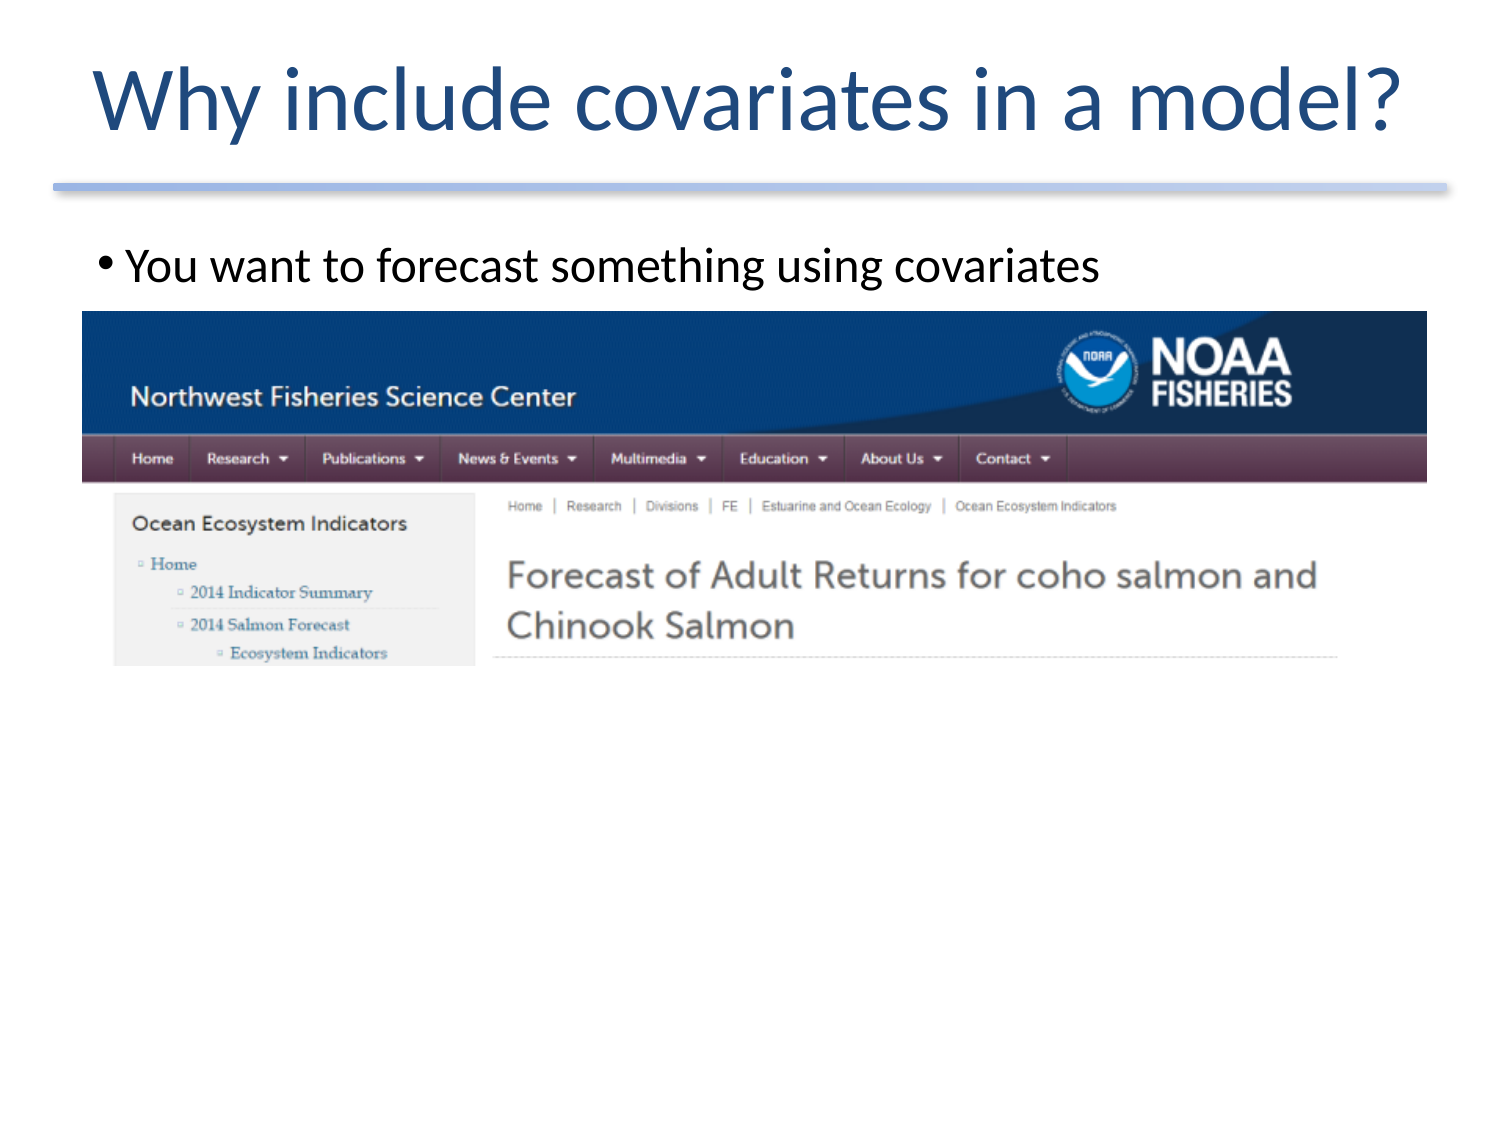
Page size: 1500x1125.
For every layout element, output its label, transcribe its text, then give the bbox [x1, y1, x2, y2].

title Why include covariates in a model? [0, 0, 1500, 188]
picture [81, 311, 1427, 666]
text_box [53, 183, 1447, 191]
text_box You want to forecast something using covariates [82, 225, 1418, 300]
